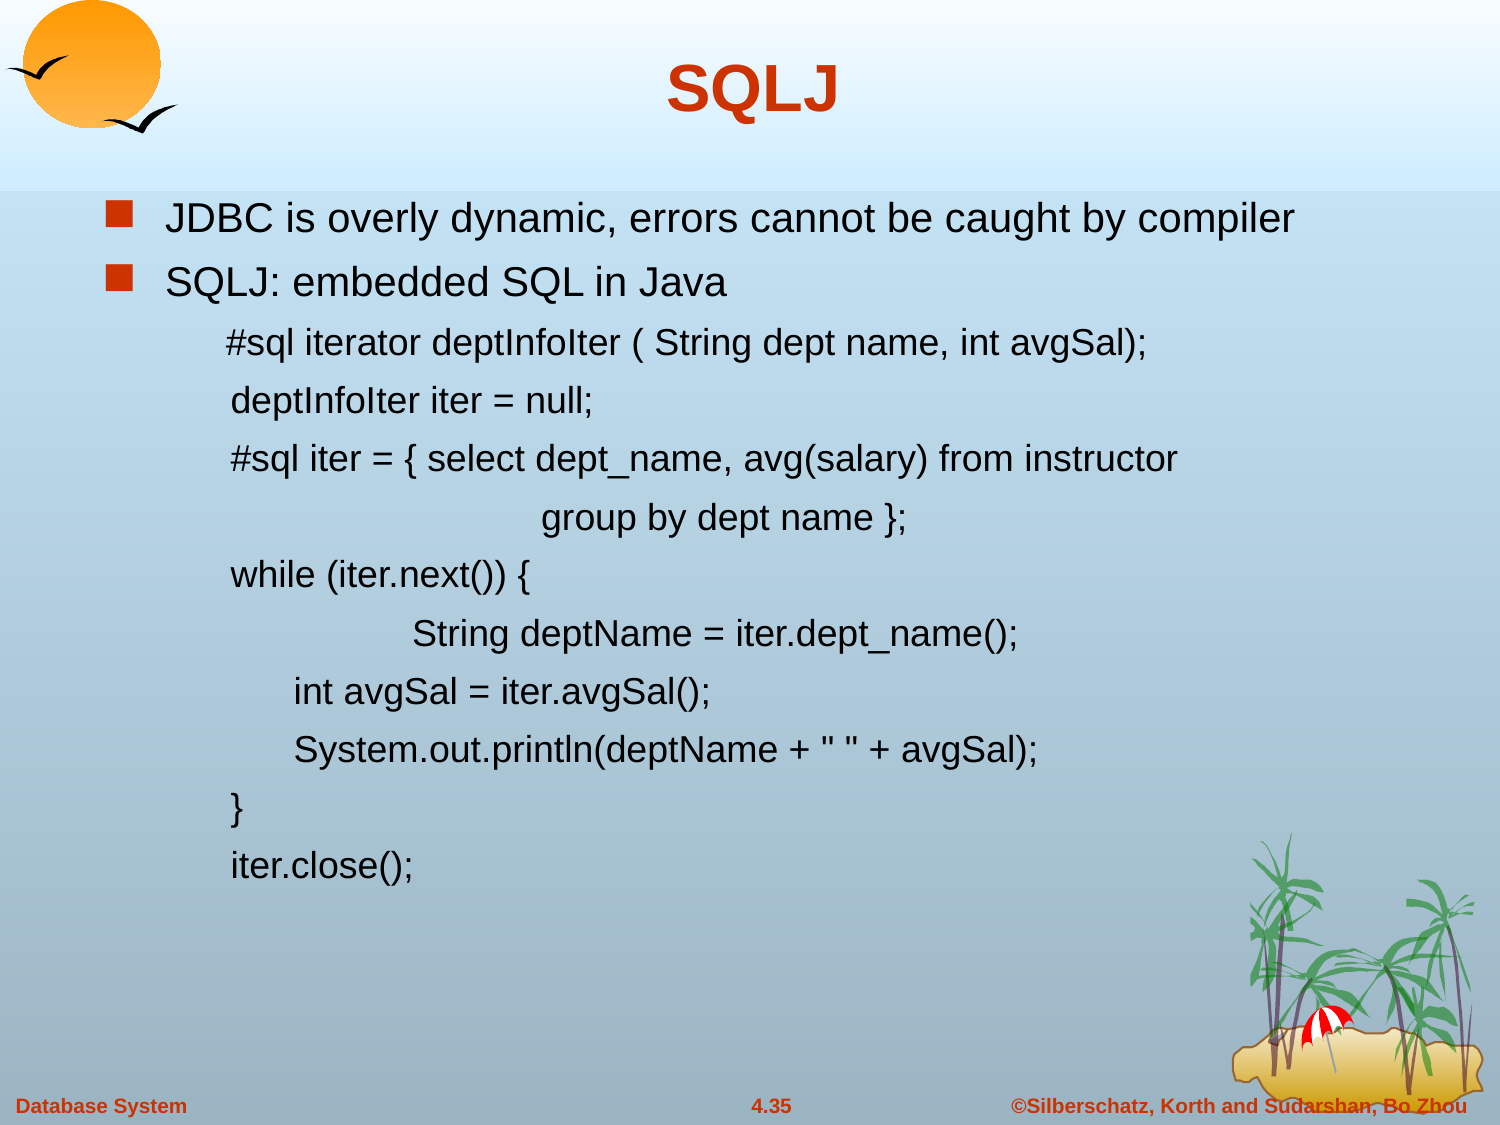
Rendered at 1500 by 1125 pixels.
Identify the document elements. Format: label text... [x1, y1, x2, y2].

title SQLJ [90, 32, 1416, 134]
list JDBC is overly dynamic, errors cannot be caught by compiler SQLJ: embedded SQL in Java #sql iterator deptInfoIter ( String dept name, int avgSal); deptInfoIter iter = null; #sql iter = { select dept_name, avg(salary) from instructor group by dept name }; while (iter.next()) { String deptName = iter.dept_name(); int avgSal = iter.avgSal(); System.out.println(deptName + " " + avgSal); } iter.close(); [93, 182, 1382, 983]
